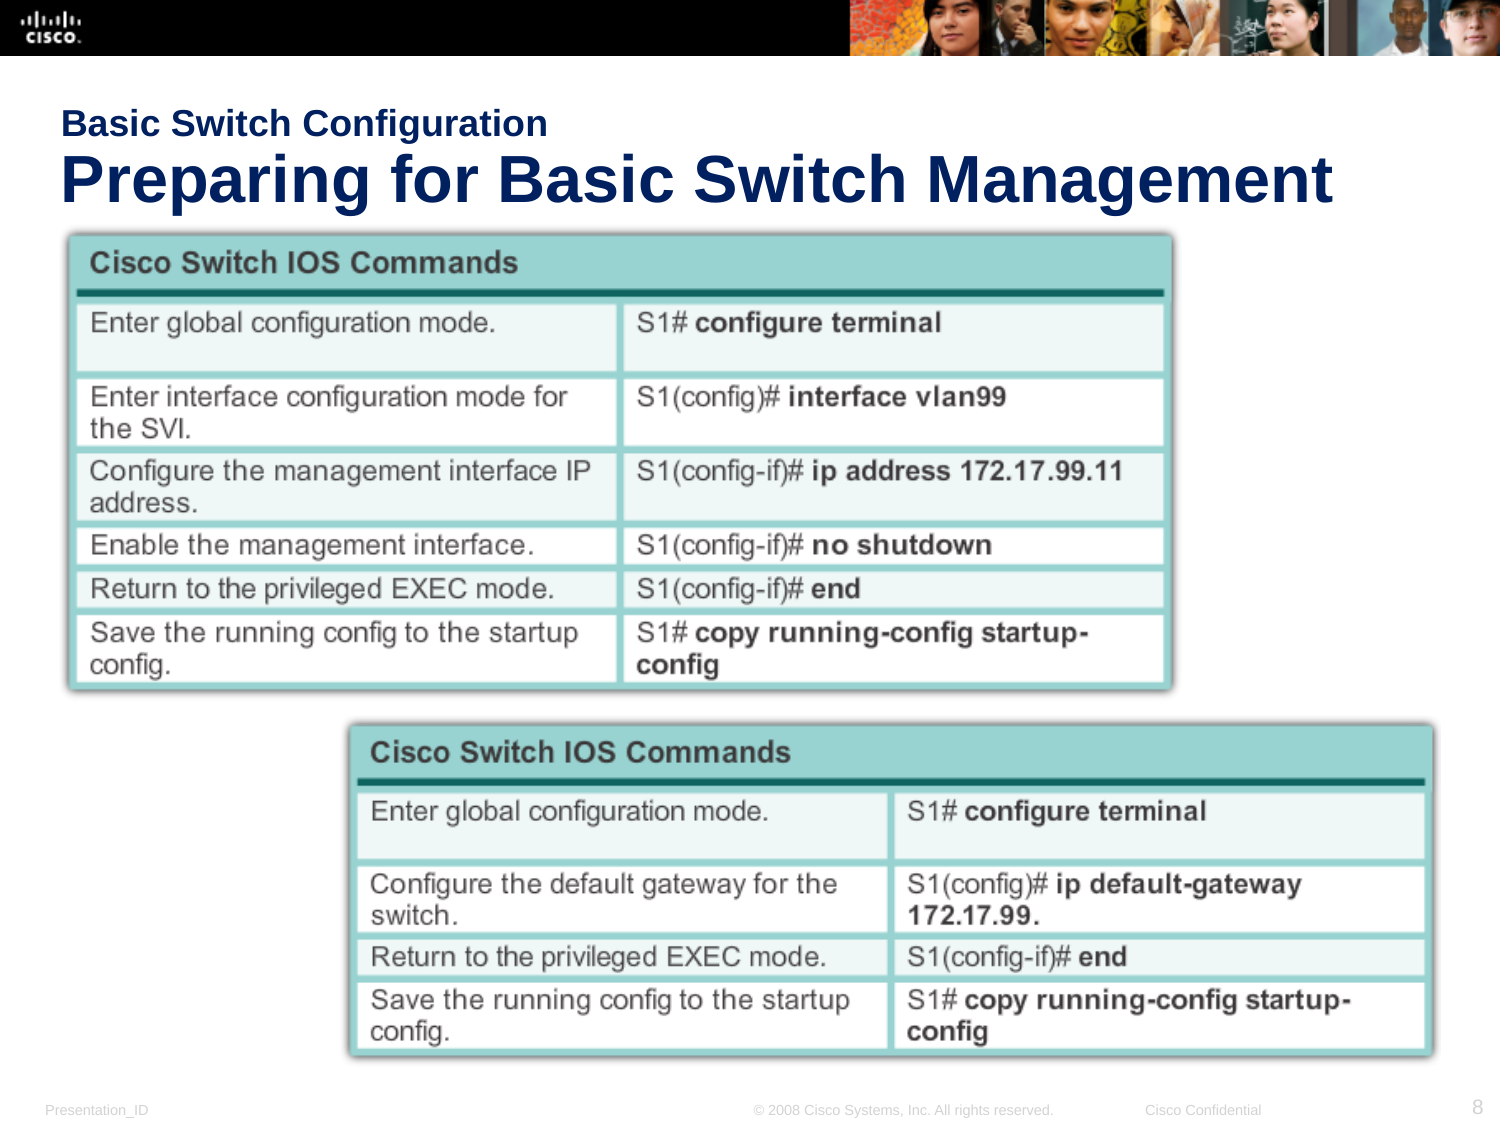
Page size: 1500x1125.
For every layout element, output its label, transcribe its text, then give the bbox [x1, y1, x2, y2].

picture [0, 0, 1500, 56]
picture [59, 223, 1182, 703]
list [339, 715, 1442, 1070]
title Basic Switch Configuration Preparing for Basic Switch Management [47, 85, 1384, 224]
